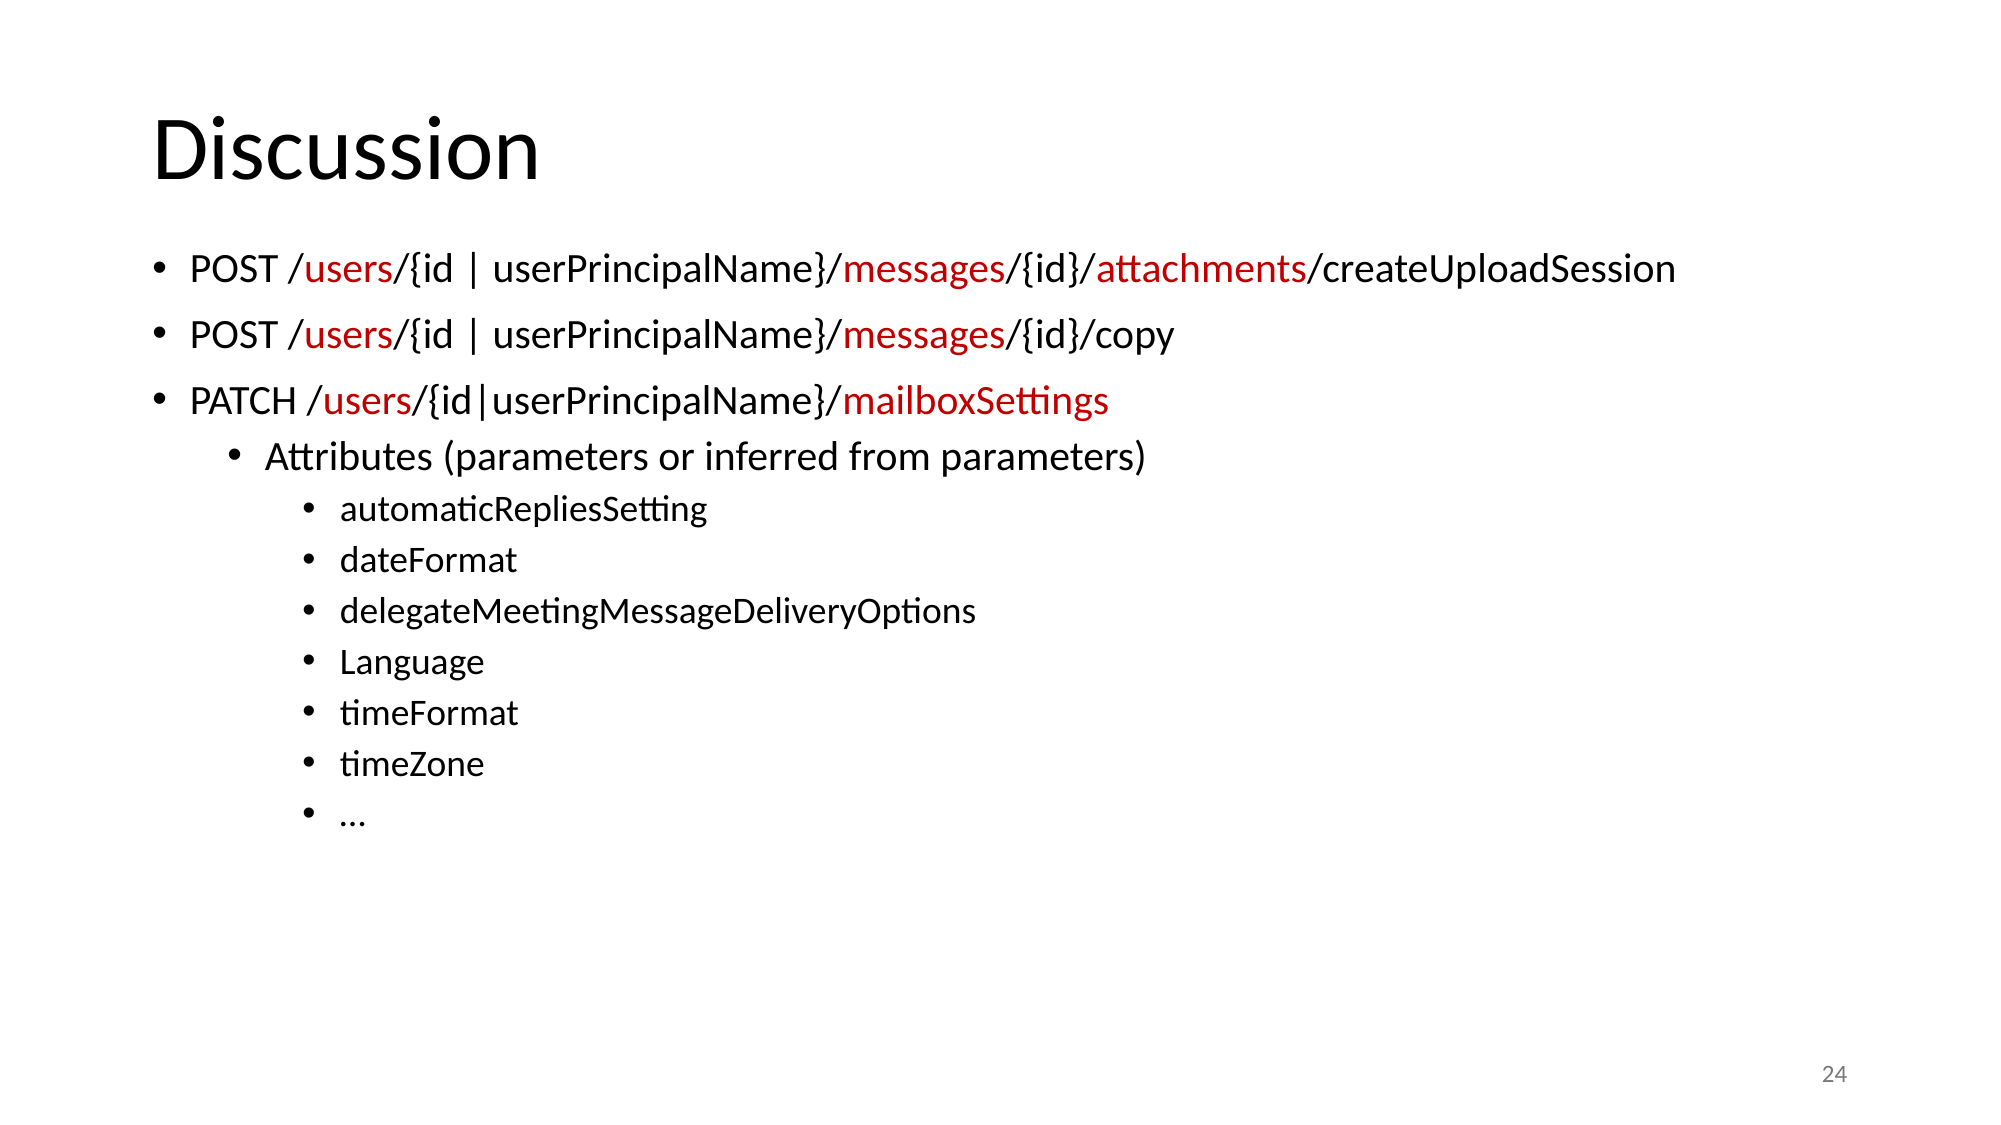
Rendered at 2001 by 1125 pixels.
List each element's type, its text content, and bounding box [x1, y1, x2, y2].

slide_number 24 [1412, 1042, 1863, 1103]
list POST /users/{id | userPrincipalName}/messages/{id}/attachments/createUploadSession POST /users/{id | userPrincipalName}/messages/{id}/copy PATCH /users/{id|userPrincipalName}/mailboxSettings Attributes (parameters or inferred from parameters) automaticRepliesSetting dateFormat delegateMeetingMessageDeliveryOptions Language timeFormat timeZone … [137, 239, 1863, 1014]
title Discussion [137, 59, 1863, 239]
